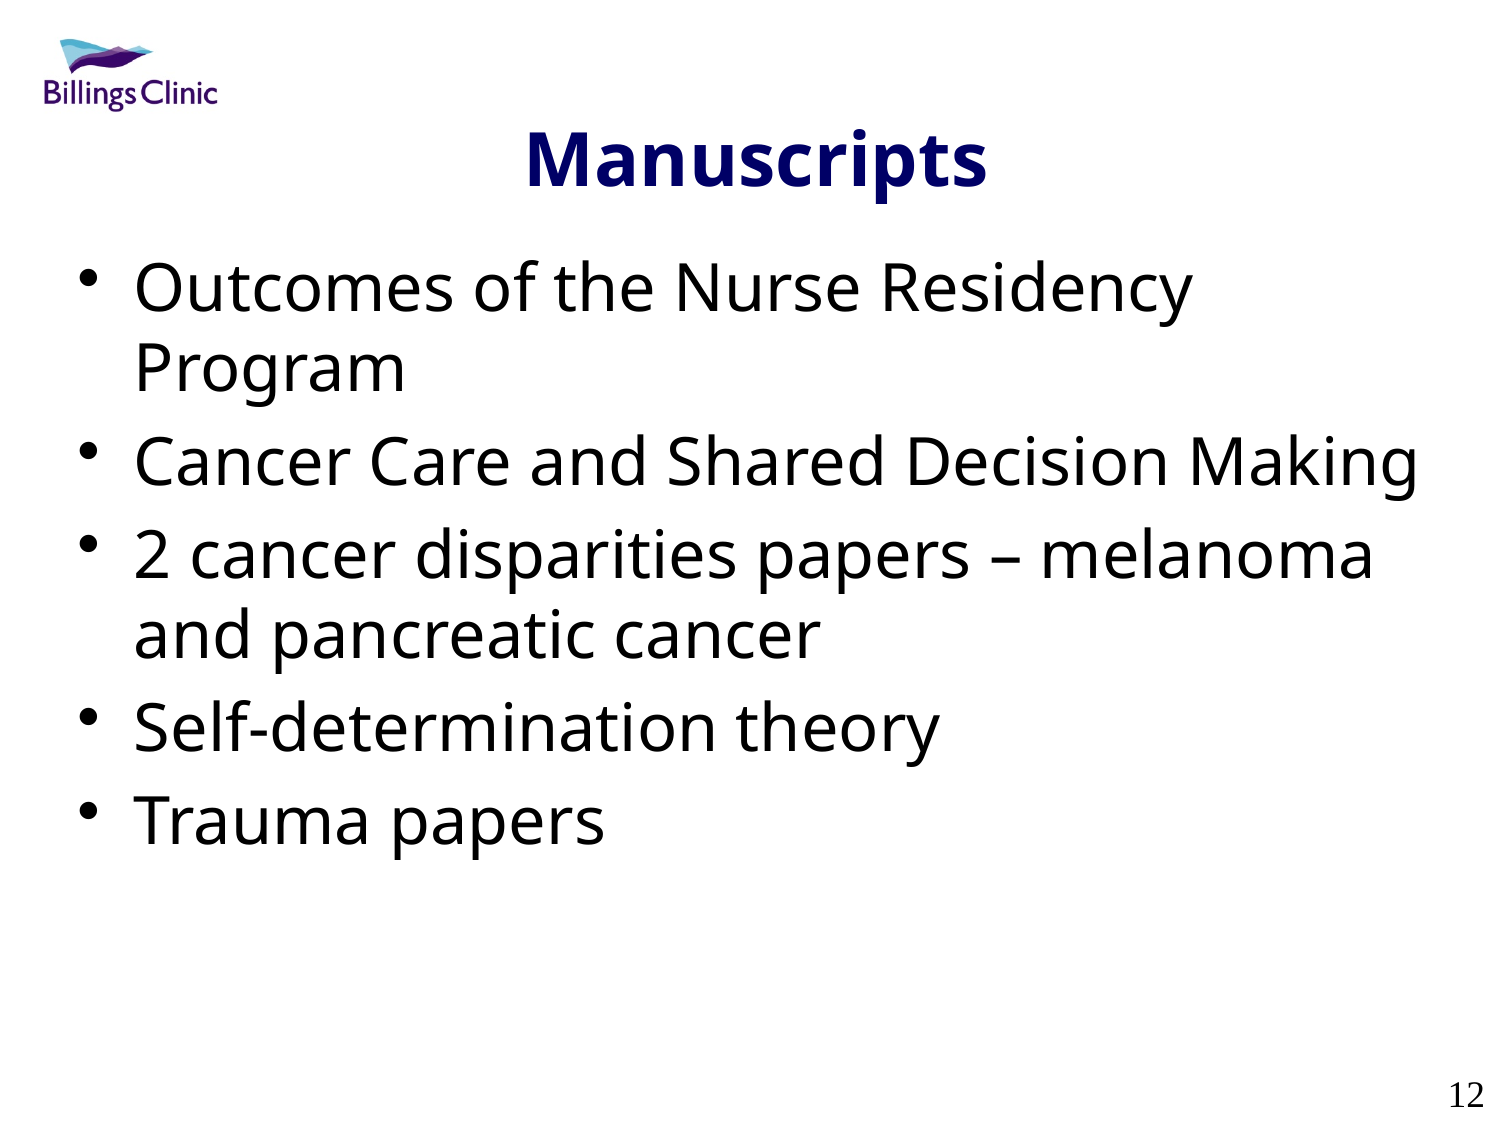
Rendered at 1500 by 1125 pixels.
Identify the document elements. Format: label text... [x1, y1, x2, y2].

picture [21, 15, 241, 135]
list Outcomes of the Nurse Residency Program Cancer Care and Shared Decision Making 2 cancer disparities papers – melanoma and pancreatic cancer Self-determination theory Trauma papers [62, 237, 1450, 1088]
title Manuscripts [62, 87, 1450, 225]
slide_number 12 [1149, 1062, 1500, 1125]
